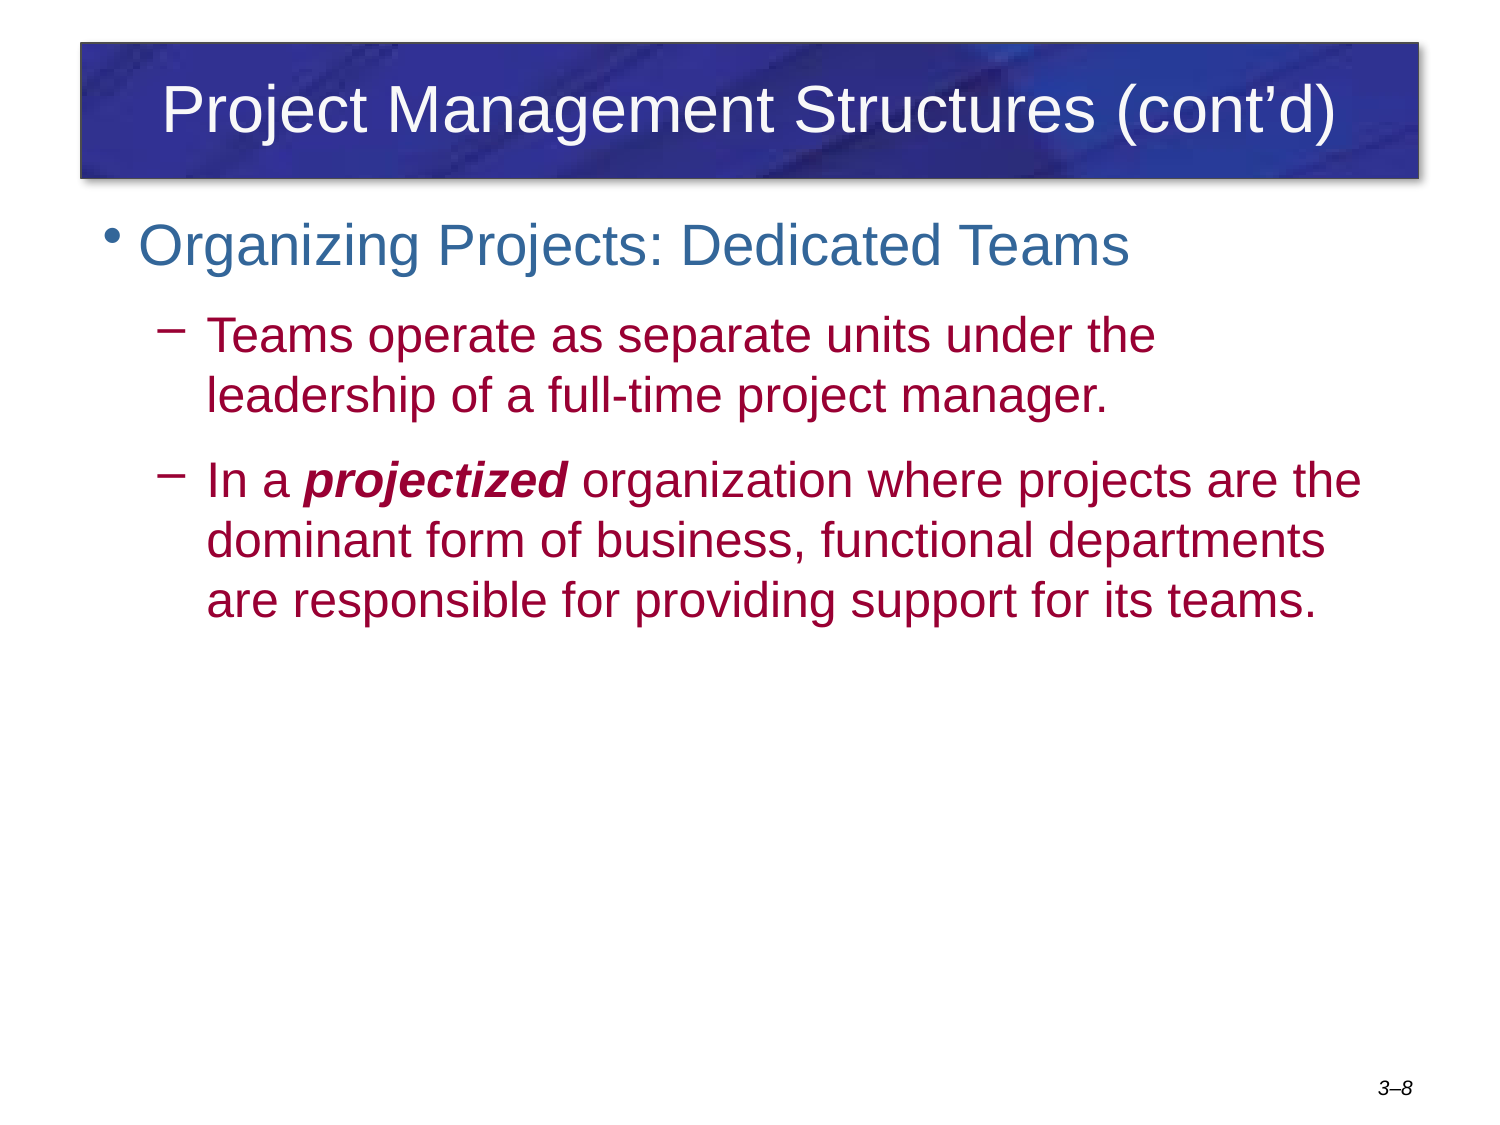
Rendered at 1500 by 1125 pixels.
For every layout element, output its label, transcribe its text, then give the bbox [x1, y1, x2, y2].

list Organizing Projects: Dedicated Teams Teams operate as separate units under the leadership of a full-time project manager. In a projectized organization where projects are the dominant form of business, functional departments are responsible for providing support for its teams. [87, 200, 1413, 1000]
slide_number 3–8 [1065, 1074, 1413, 1100]
title Project Management Structures (cont’d) [80, 42, 1419, 179]
